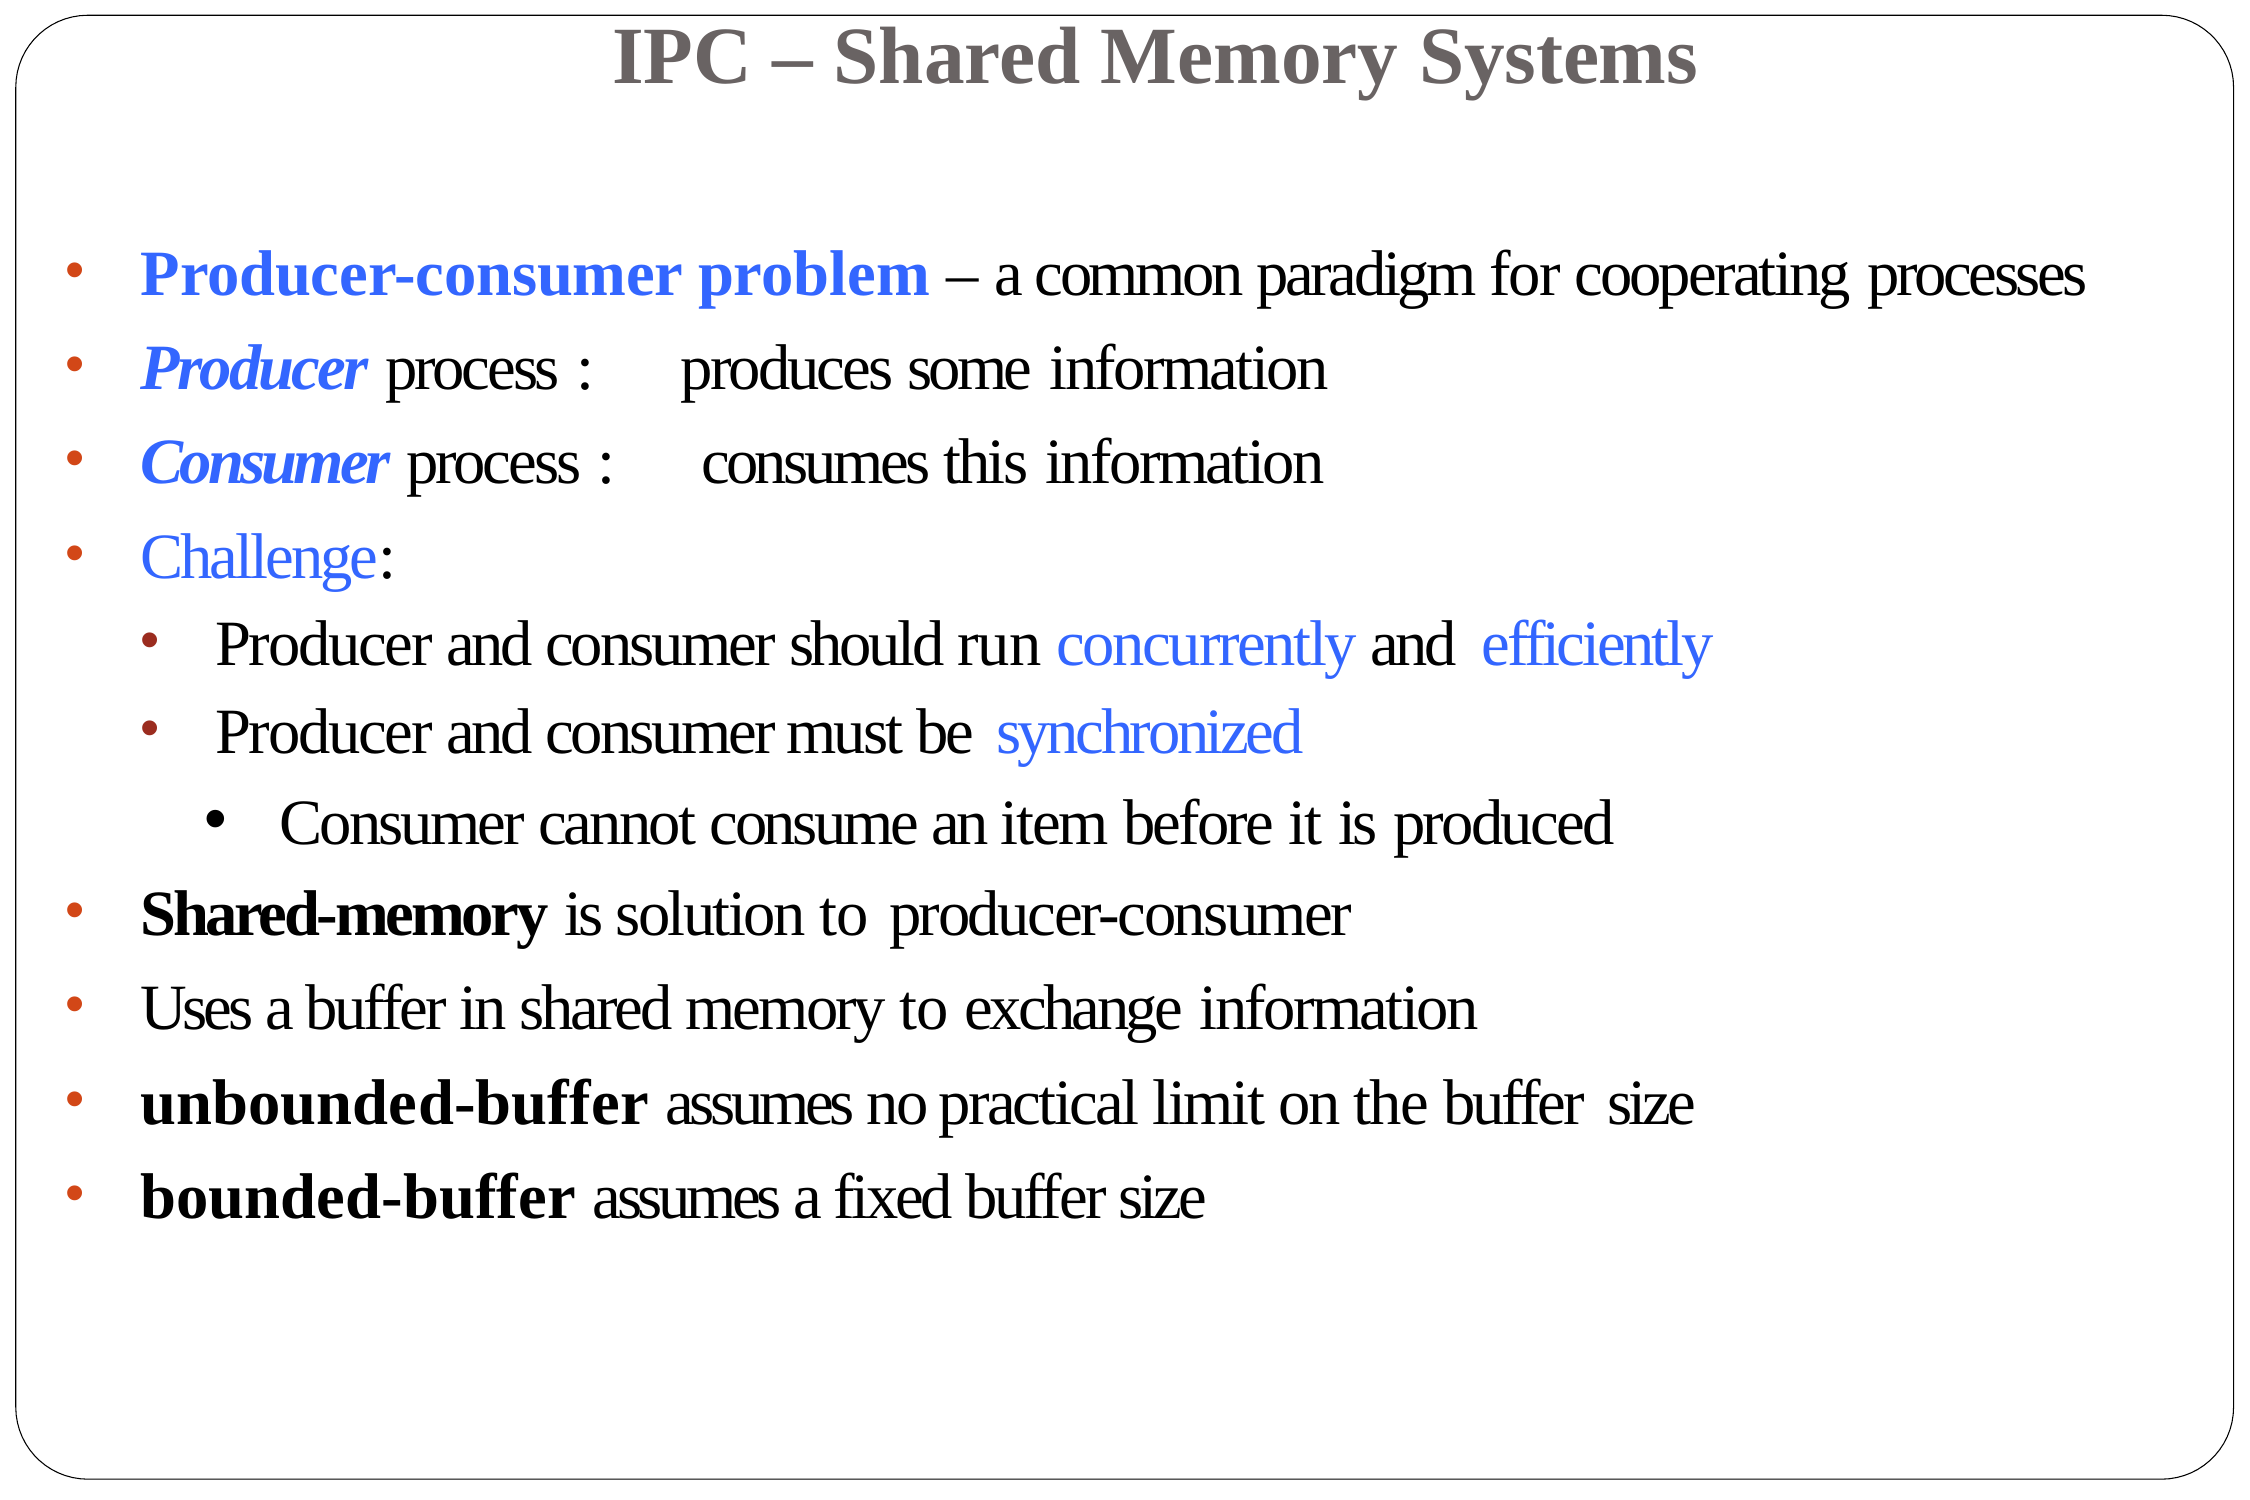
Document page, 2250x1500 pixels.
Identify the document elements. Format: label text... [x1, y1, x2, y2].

text_box Producer-consumer problem – a common paradigm for cooperating processes Producer process : produces some information Consumer process : consumes this information Challenge: Producer and consumer should run concurrently and efficiently Producer and consumer must be synchronized Consumer cannot consume an item before it is produced Shared-memory is solution to producer-consumer Uses a buffer in shared memory to exchange information unbounded-buffer assumes no practical limit on the buffer size bounded-buffer assumes a fixed buffer size [63, 212, 2250, 1232]
title IPC – Shared Memory Systems [610, 0, 1938, 212]
slide_number 37 [63, 1383, 121, 1500]
